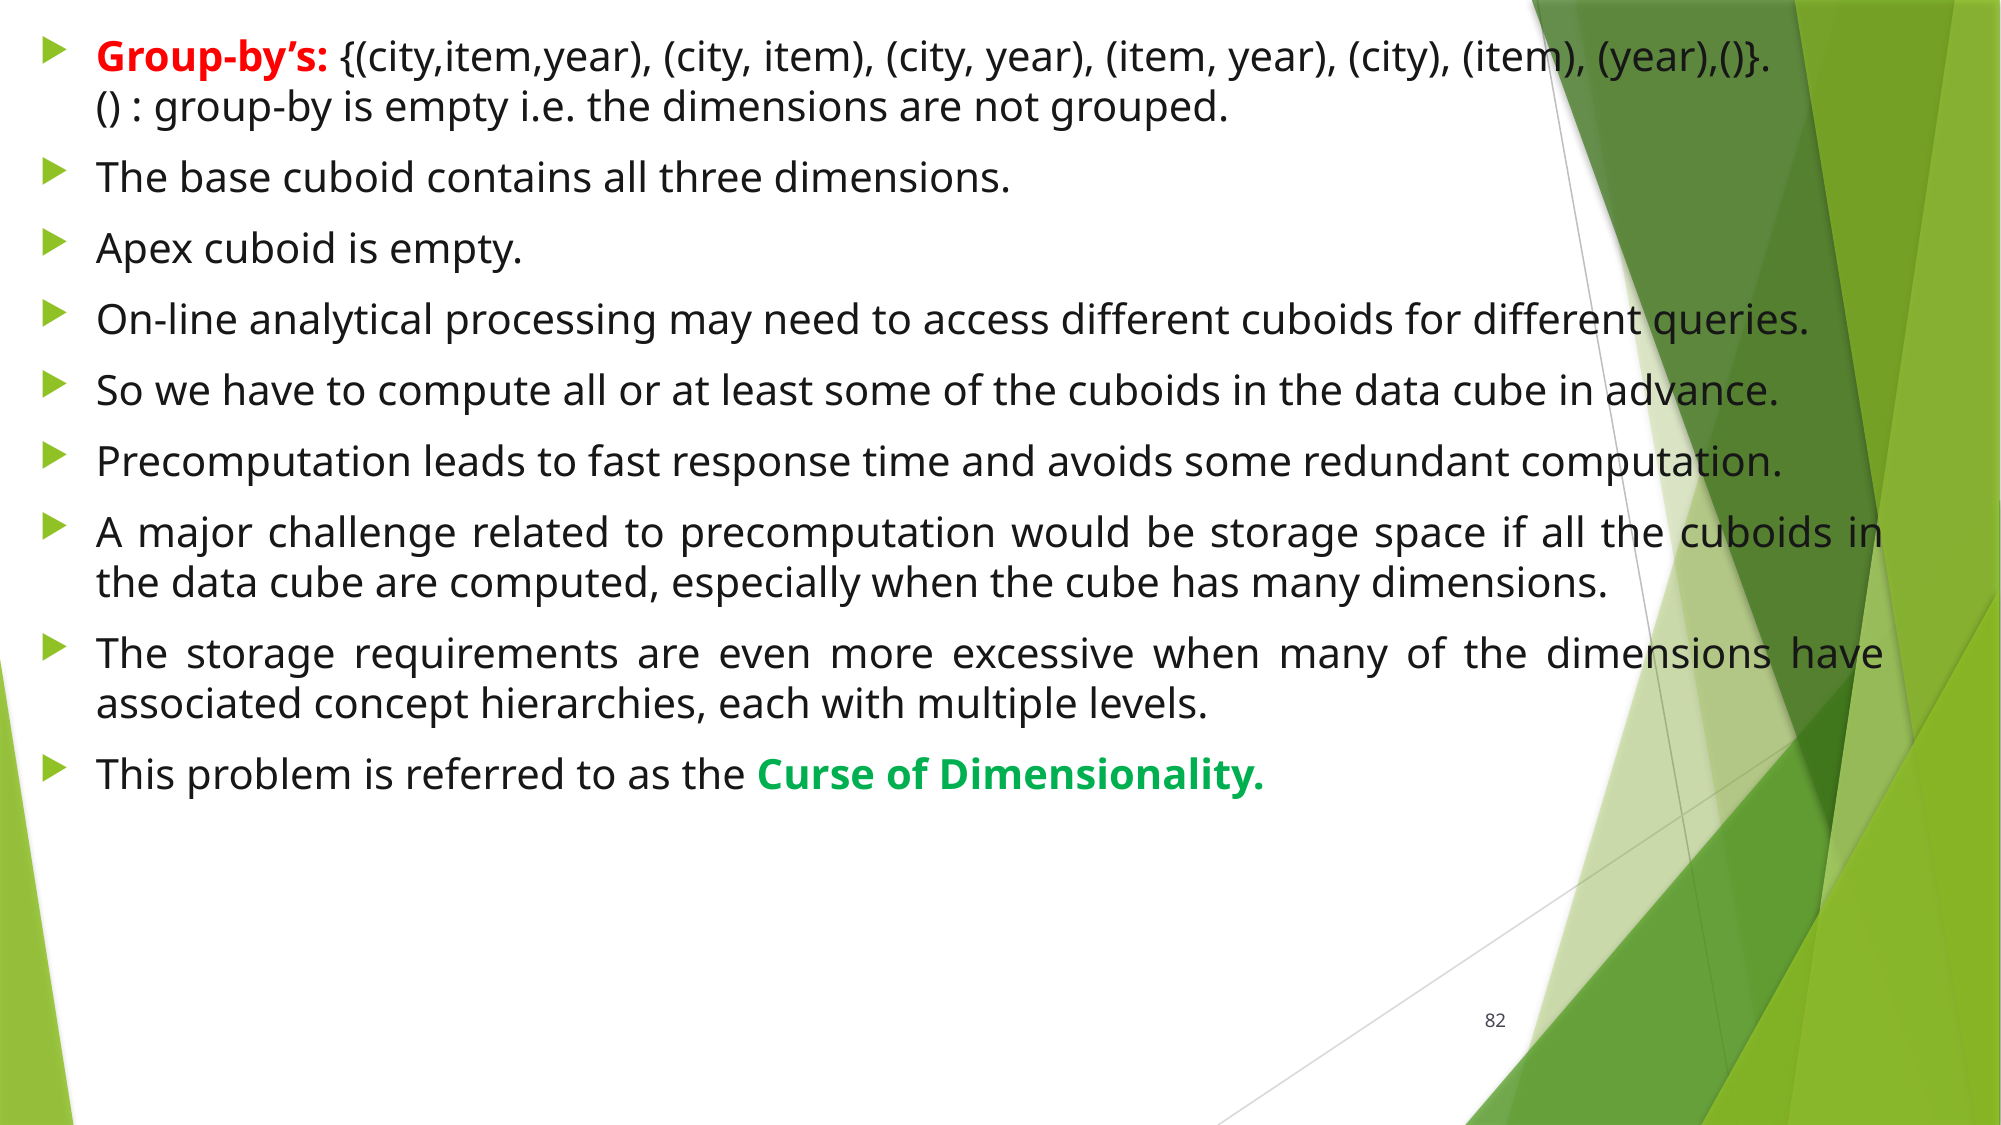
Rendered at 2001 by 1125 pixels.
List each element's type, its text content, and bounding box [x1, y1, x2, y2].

slide_number 82 [1409, 1010, 1522, 1051]
list Group-by’s: {(city,item,year), (city, item), (city, year), (item, year), (city), (item), (year),()}. () : group-by is empty i.e. the dimensions are not grouped. The base cuboid contains all three dimensions. Apex cuboid is empty. On-line analytical processing may need to access different cuboids for different queries. So we have to compute all or at least some of the cuboids in the data cube in advance. Precomputation leads to fast response time and avoids some redundant computation. A major challenge related to precomputation would be storage space if all the cuboids in the data cube are computed, especially when the cube has many dimensions. The storage requirements are even more excessive when many of the dimensions have associated concept hierarchies, each with multiple levels. This problem is referred to as the Curse of Dimensionality. [24, 22, 1900, 1010]
